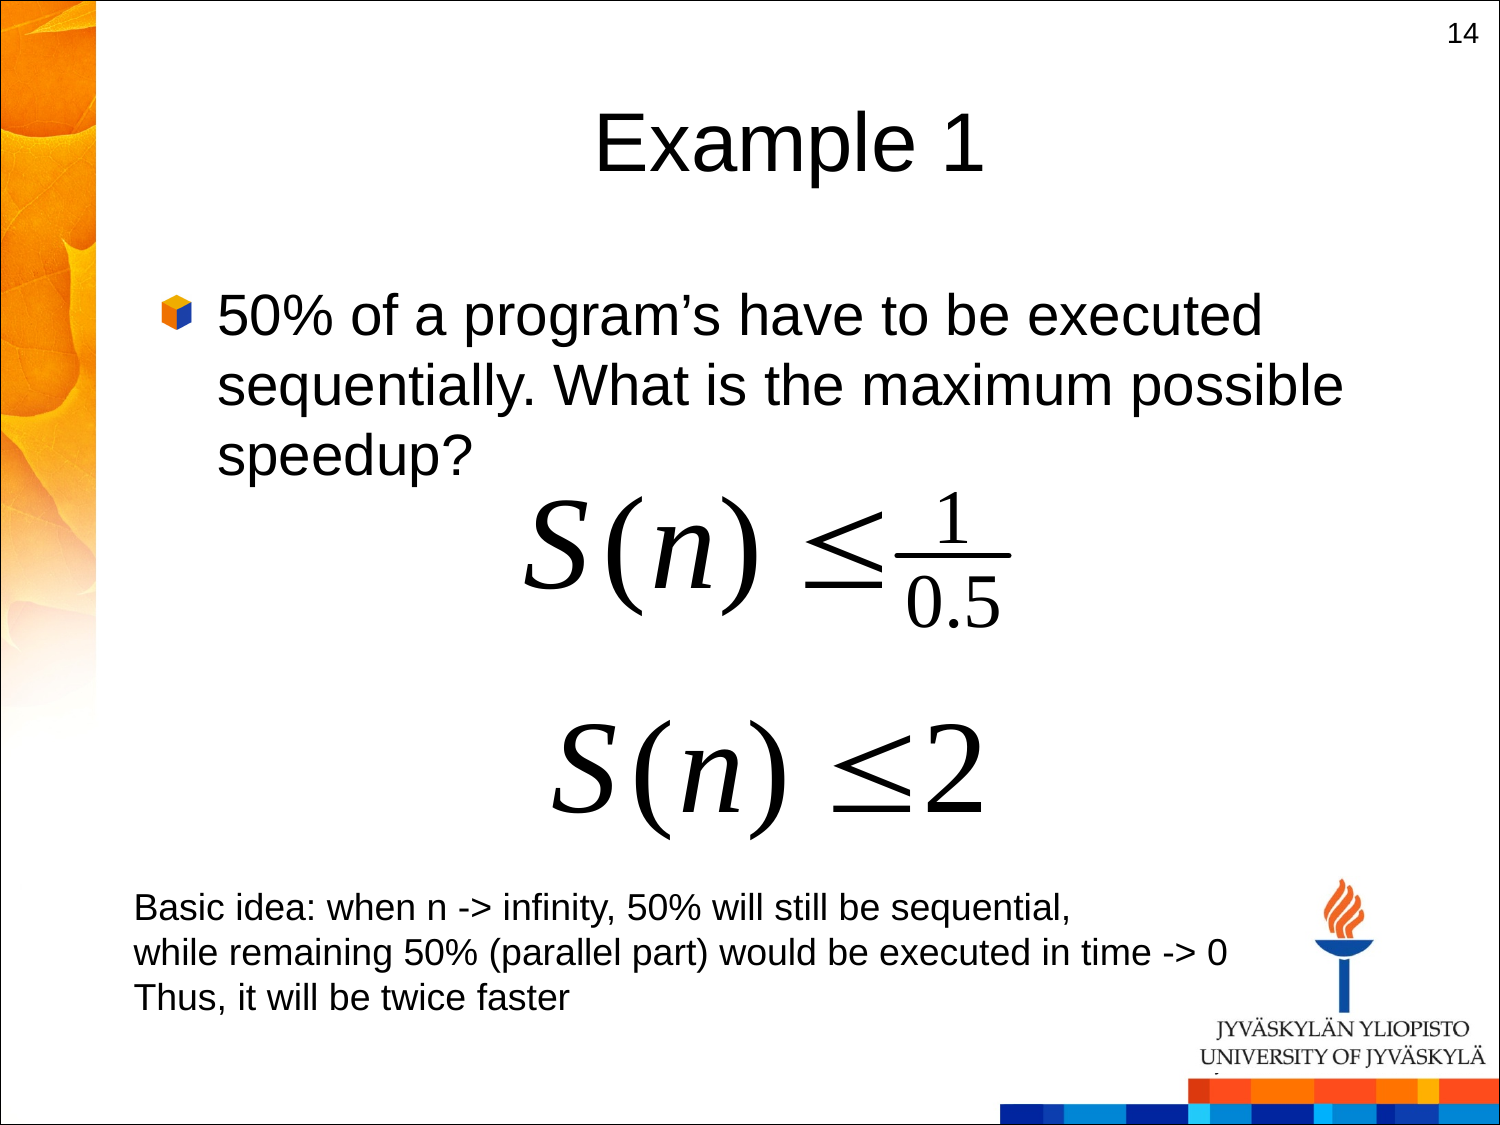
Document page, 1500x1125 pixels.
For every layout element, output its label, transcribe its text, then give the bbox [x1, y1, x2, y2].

list 50% of a program’s have to be executed sequentially. What is the maximum possible speedup? [145, 269, 1436, 953]
slide_number 14 [1427, 6, 1495, 67]
text_box Basic idea: when n -> infinity, 50% will still be sequential, while remaining 50% (parallel part) would be executed in time -> 0 Thus, it will be twice faster [118, 875, 1244, 1071]
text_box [529, 690, 1006, 869]
picture [1, 1, 1499, 1124]
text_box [501, 455, 1033, 656]
title Example 1 [145, 44, 1436, 232]
